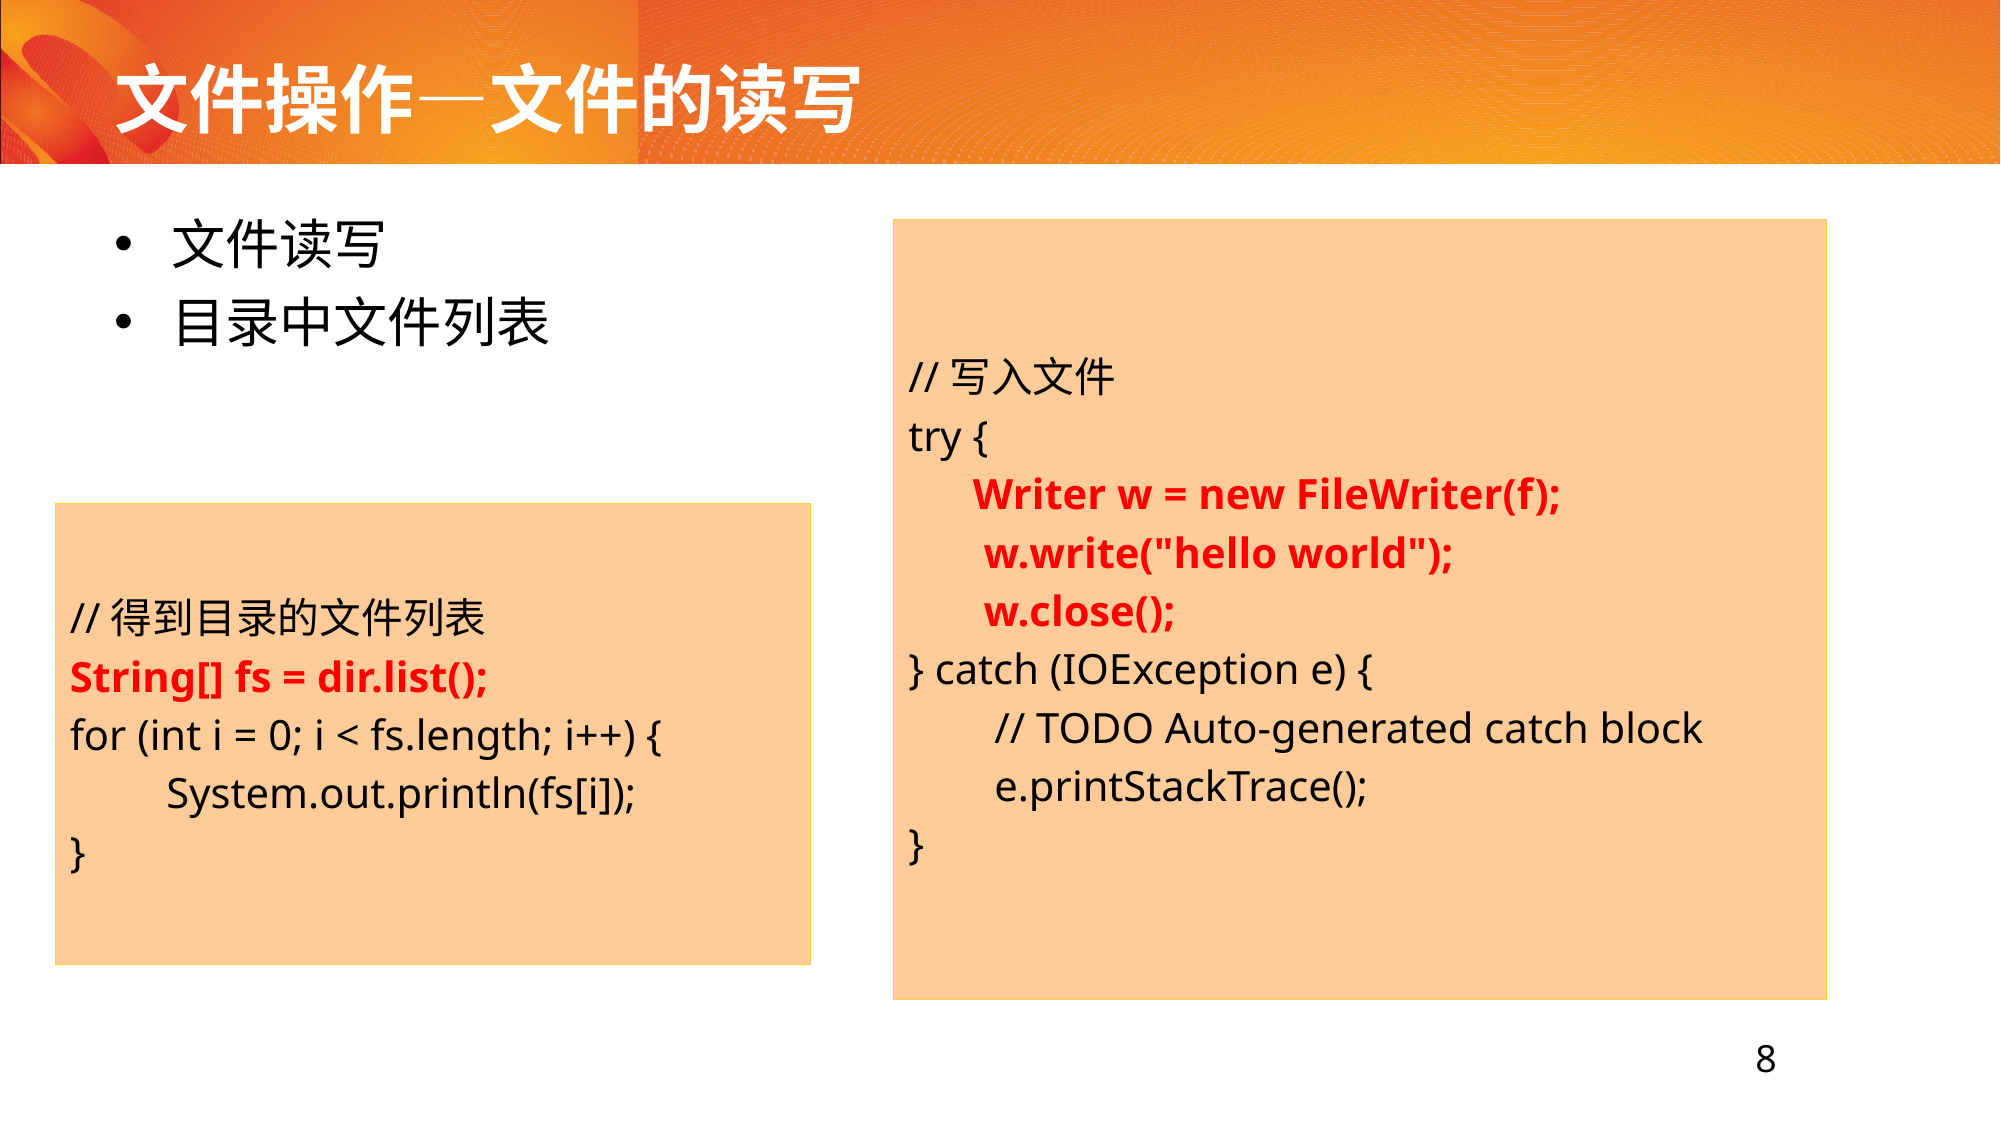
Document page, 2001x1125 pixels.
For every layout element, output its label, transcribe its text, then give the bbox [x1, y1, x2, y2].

title 文件操作—文件的读写 [99, 45, 1900, 167]
text_box //写入文件 try { Writer w = new FileWriter(f); w.write("hello world"); w.close(); } catch (IOException e) { // TODO Auto-generated catch block e.printStackTrace(); } [893, 219, 1827, 1000]
picture [0, 0, 2000, 164]
text_box //得到目录的文件列表 String[] fs = dir.list(); for (int i = 0; i < fs.length; i++) { System.out.println(fs[i]); } [55, 503, 811, 965]
list 文件读写 目录中文件列表 [99, 190, 1900, 1005]
